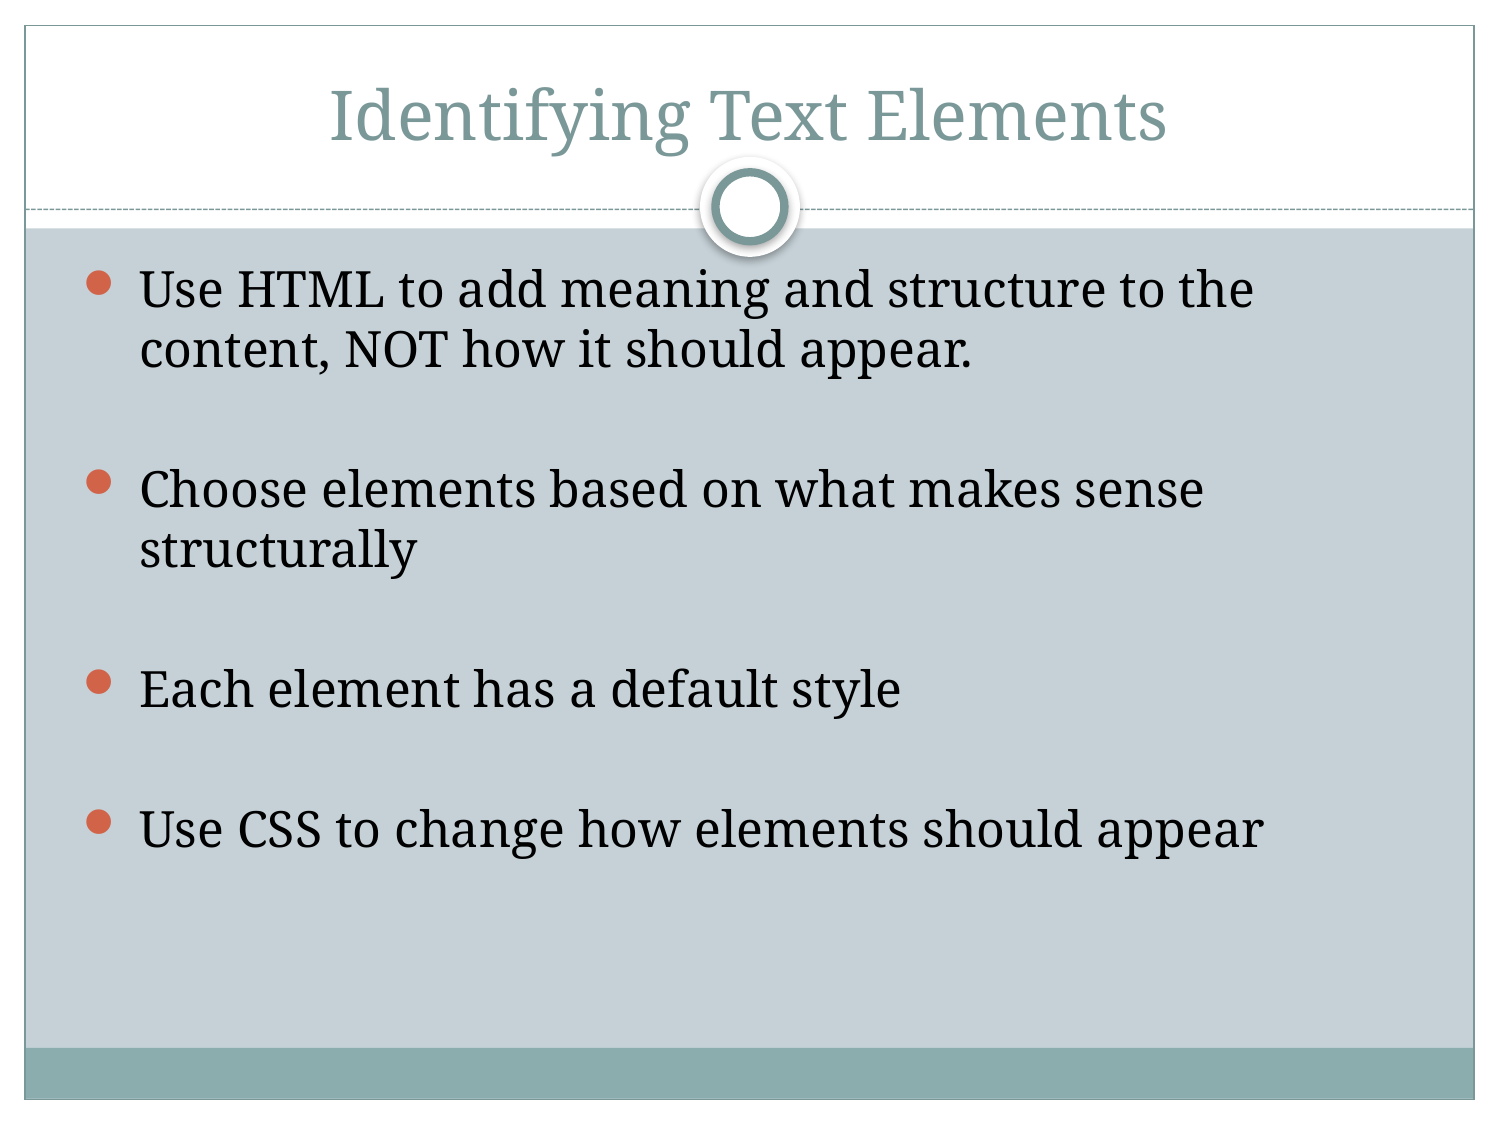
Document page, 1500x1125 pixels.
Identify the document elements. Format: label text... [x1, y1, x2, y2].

list Use HTML to add meaning and structure to the content, NOT how it should appear. Choose elements based on what makes sense structurally Each element has a default style Use CSS to change how elements should appear [49, 250, 1445, 1001]
title Identifying Text Elements [49, 37, 1450, 162]
